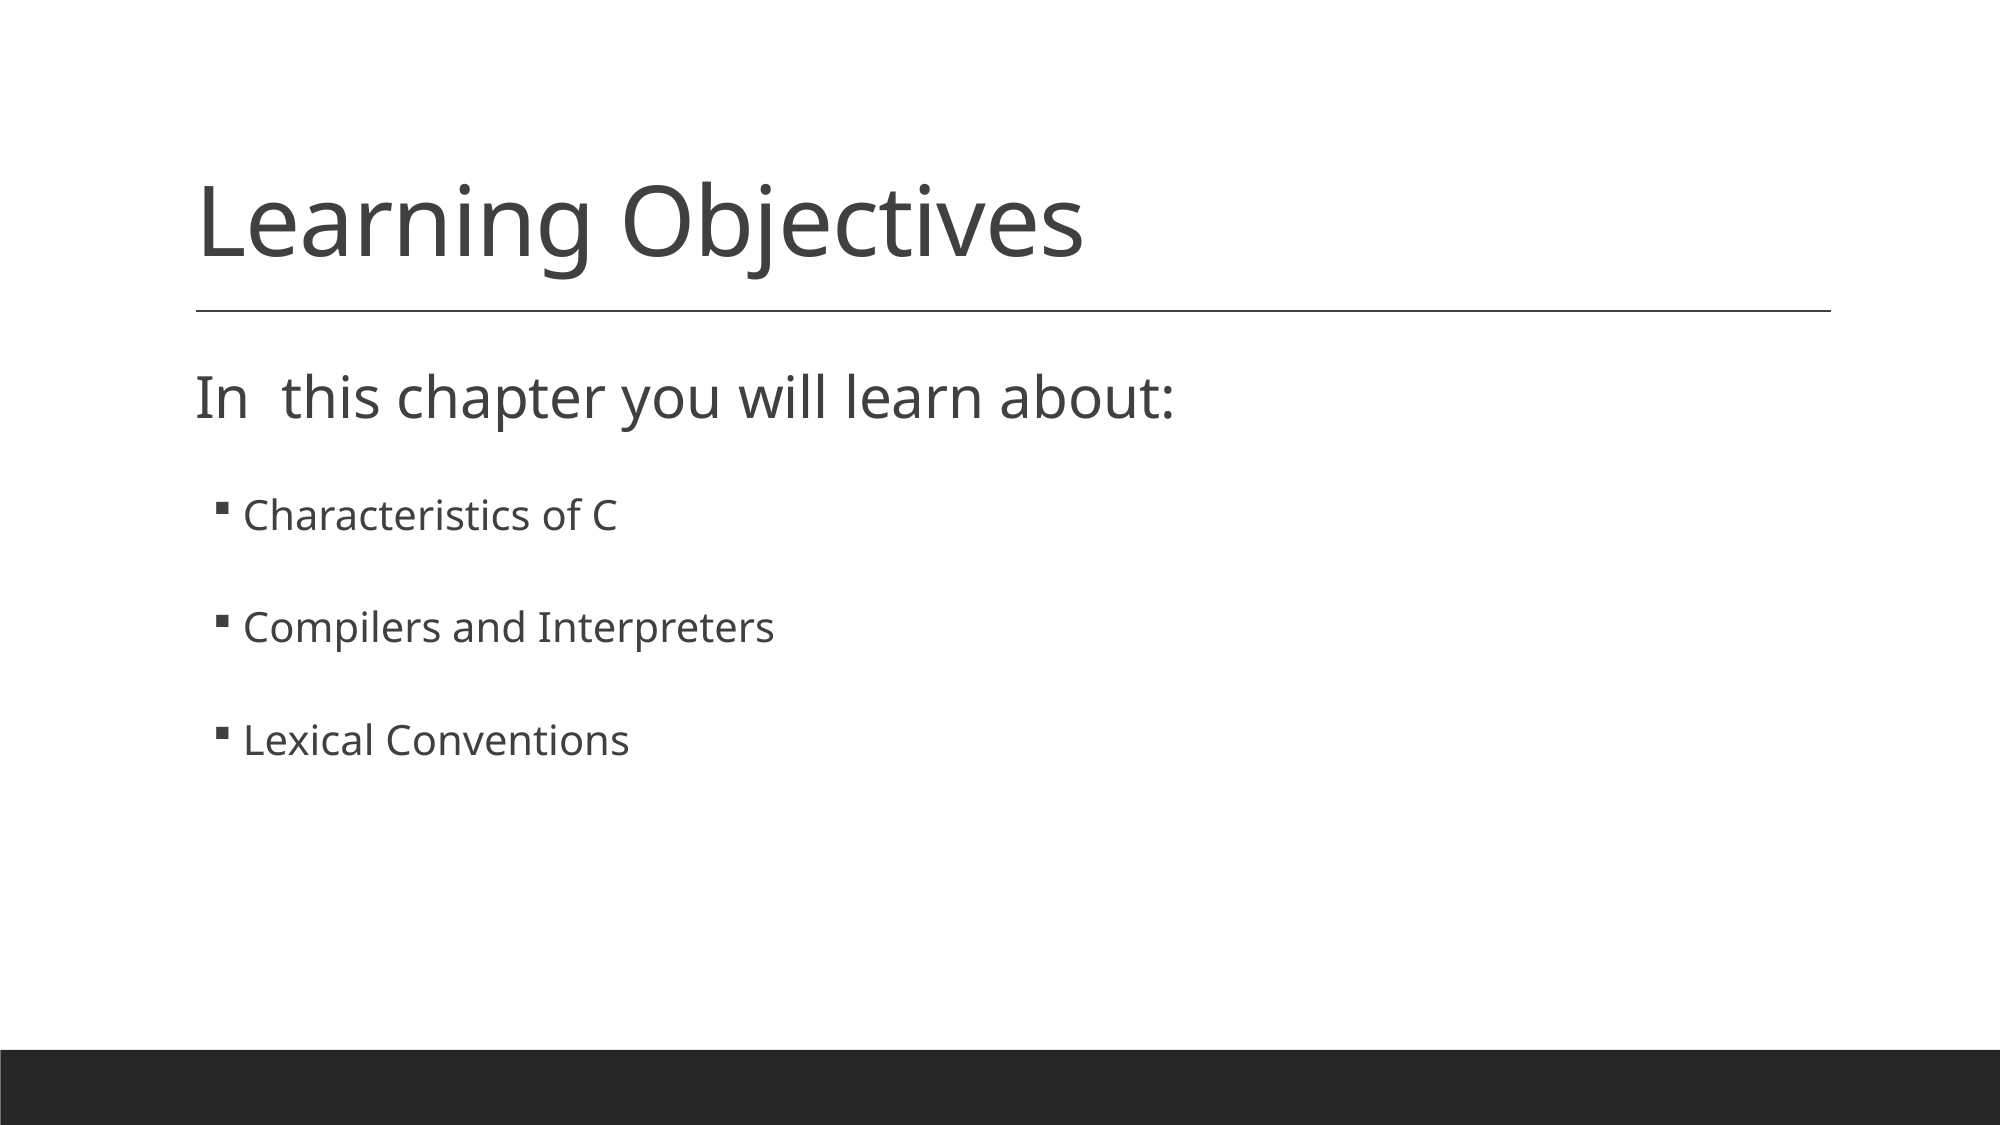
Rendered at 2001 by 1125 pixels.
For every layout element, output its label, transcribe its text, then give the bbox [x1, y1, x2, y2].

list In this chapter you will learn about: Characteristics of C Compilers and Interpreters Lexical Conventions [180, 345, 1830, 963]
title Learning Objectives [180, 47, 1830, 285]
